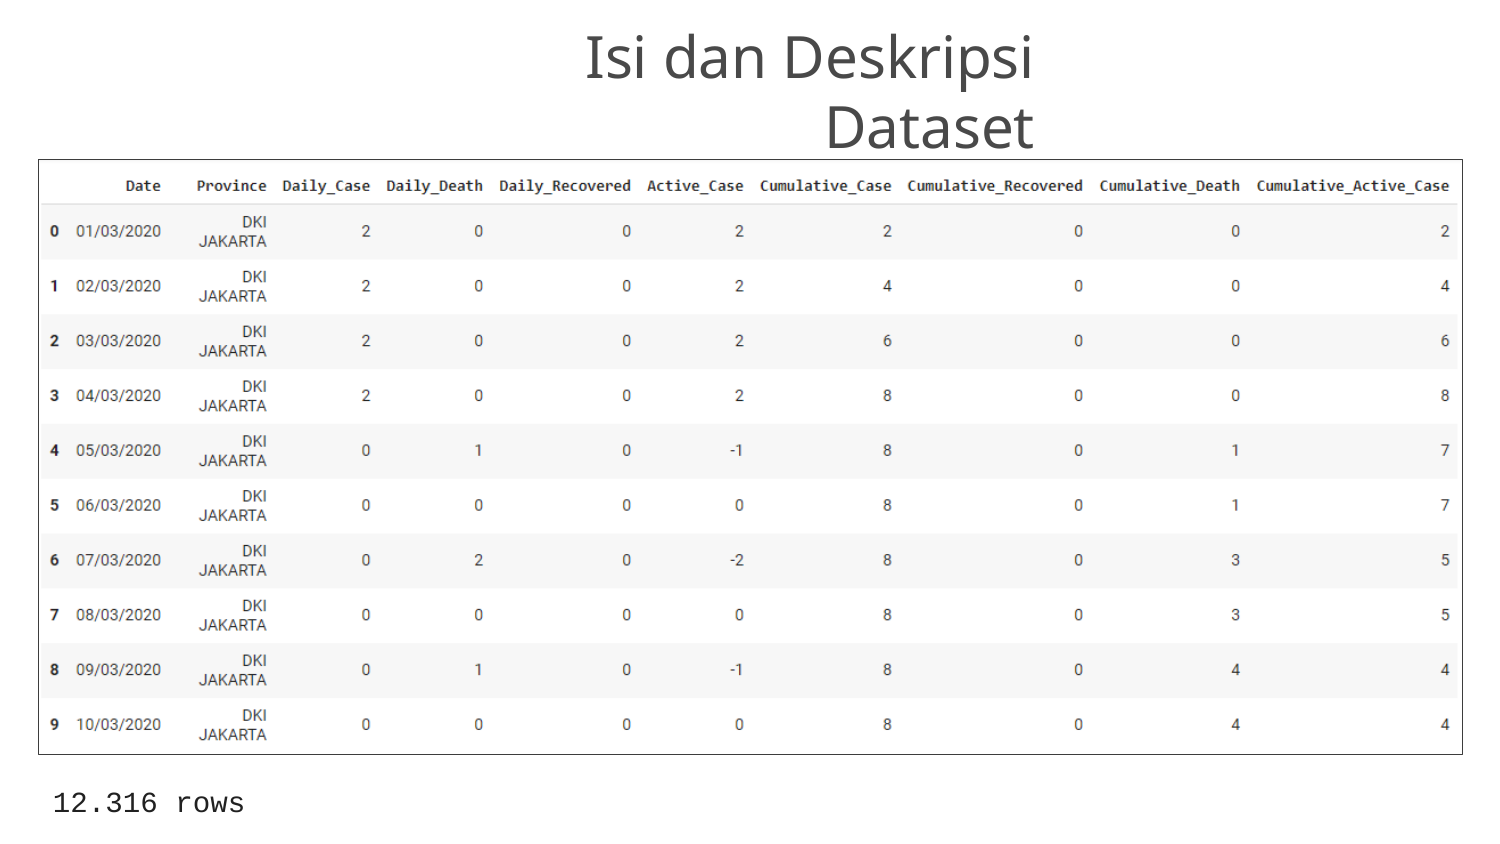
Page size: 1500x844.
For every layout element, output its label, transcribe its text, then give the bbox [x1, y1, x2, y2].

title Isi dan Deskripsi Dataset [450, 42, 1050, 138]
picture [37, 159, 1462, 754]
text_box 12.316 rows [38, 775, 789, 826]
